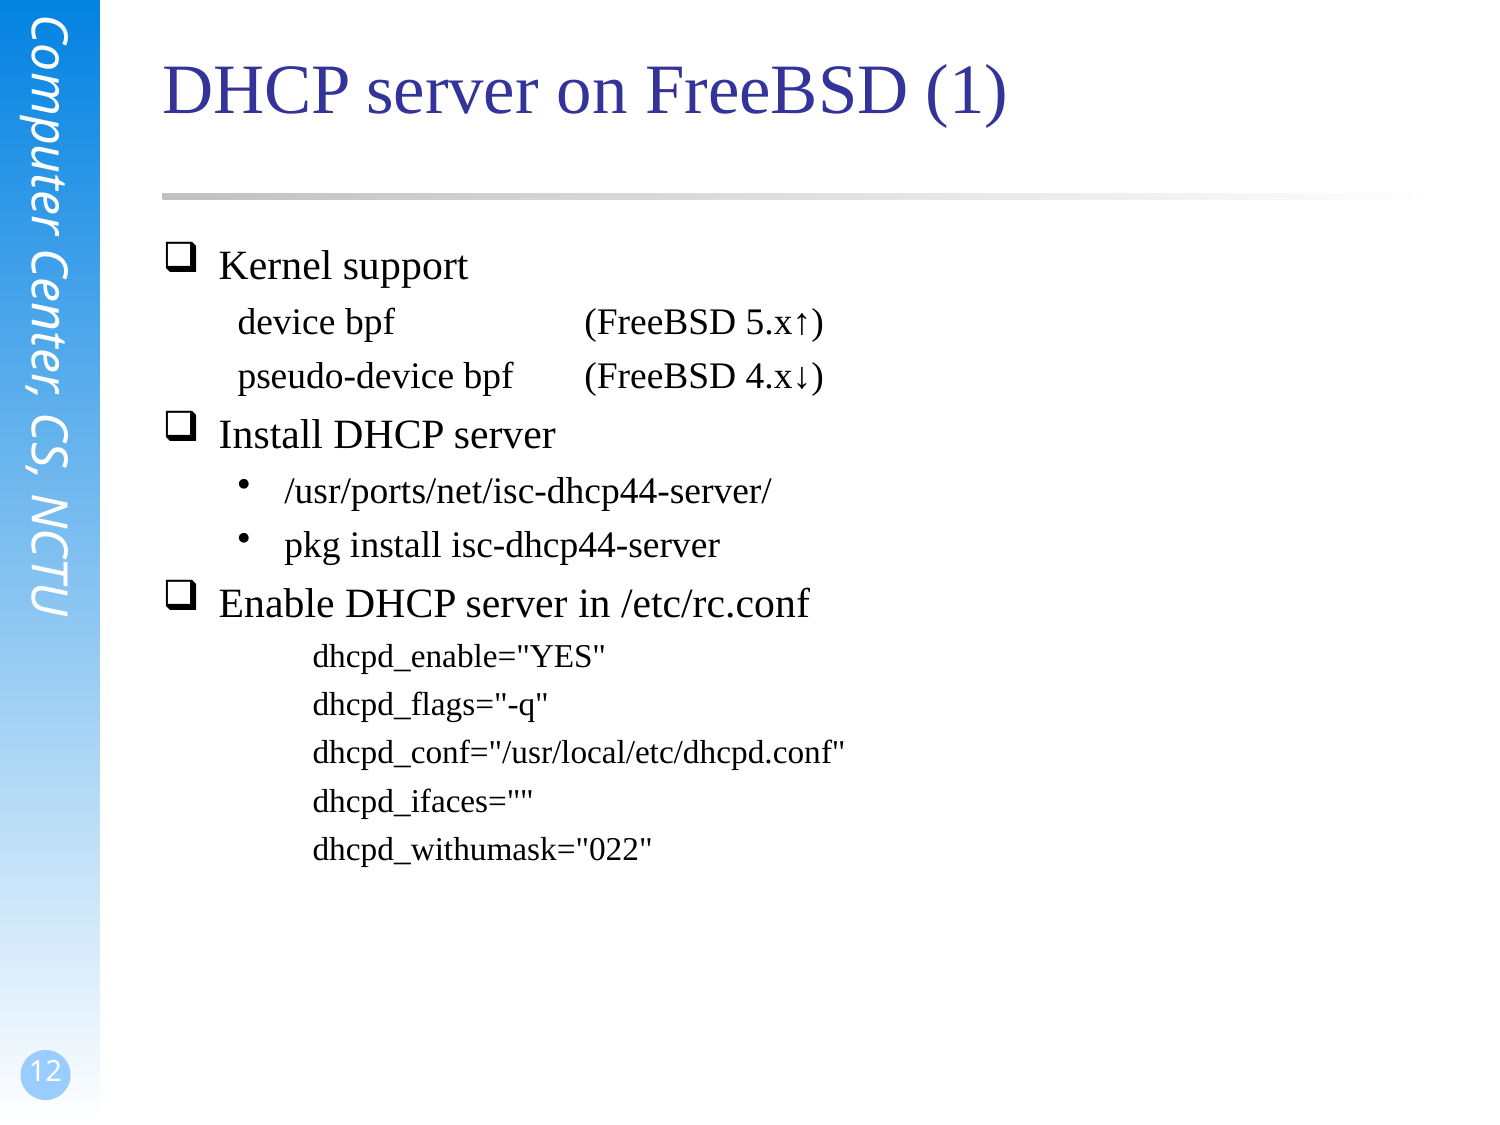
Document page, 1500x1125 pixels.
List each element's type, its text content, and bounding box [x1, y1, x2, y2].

title DHCP server on FreeBSD (1) [162, 42, 1438, 231]
list Kernel support device bpf (FreeBSD 5.x↑) pseudo-device bpf (FreeBSD 4.x↓) Install DHCP server /usr/ports/net/isc-dhcp44-server/ pkg install isc-dhcp44-server Enable DHCP server in /etc/rc.conf dhcpd_enable="YES" dhcpd_flags="-q" dhcpd_conf="/usr/local/etc/dhcpd.conf" dhcpd_ifaces="" dhcpd_withumask="022" [162, 237, 1438, 938]
